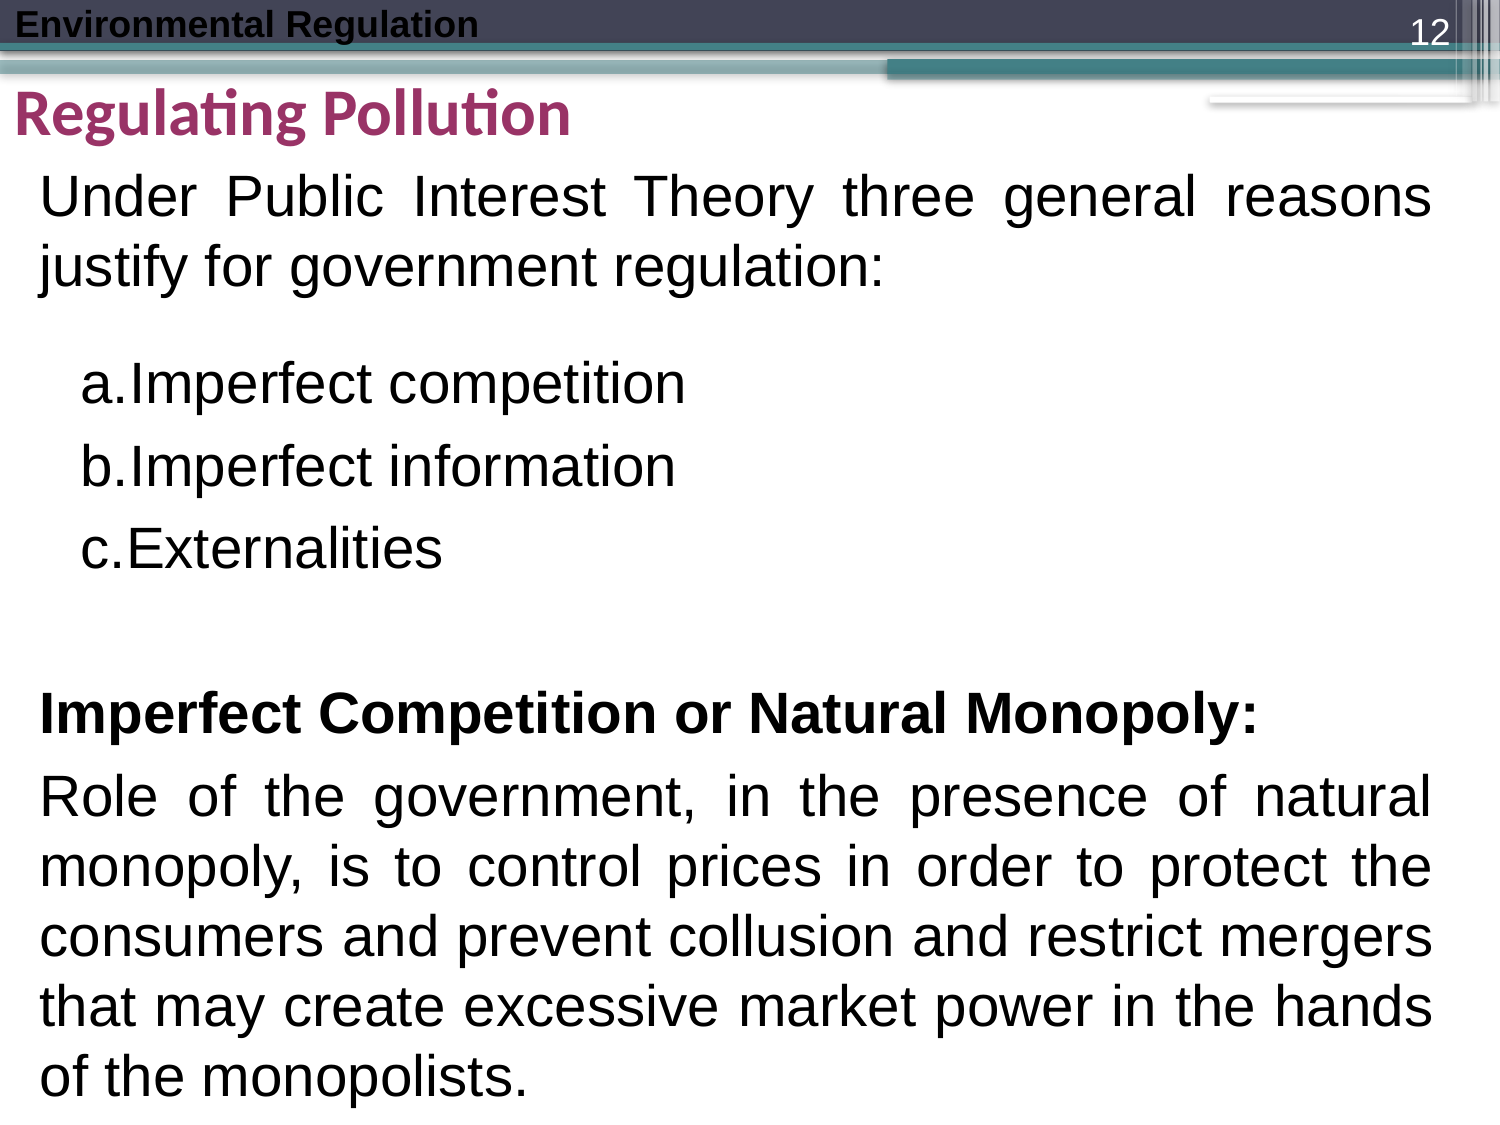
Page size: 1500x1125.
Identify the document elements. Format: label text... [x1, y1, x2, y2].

text_box Regulating Pollution [0, 65, 1063, 153]
slide_number 12 [1340, 0, 1466, 61]
text_box Under Public Interest Theory three general reasons justify for government regulation: Imperfect competition Imperfect information Externalities Imperfect Competition or Natural Monopoly: Role of the government, in the presence of natural monopoly, is to control prices in order to protect the consumers and prevent collusion and restrict mergers that may create excessive market power in the hands of the monopolists. [24, 150, 1450, 1116]
